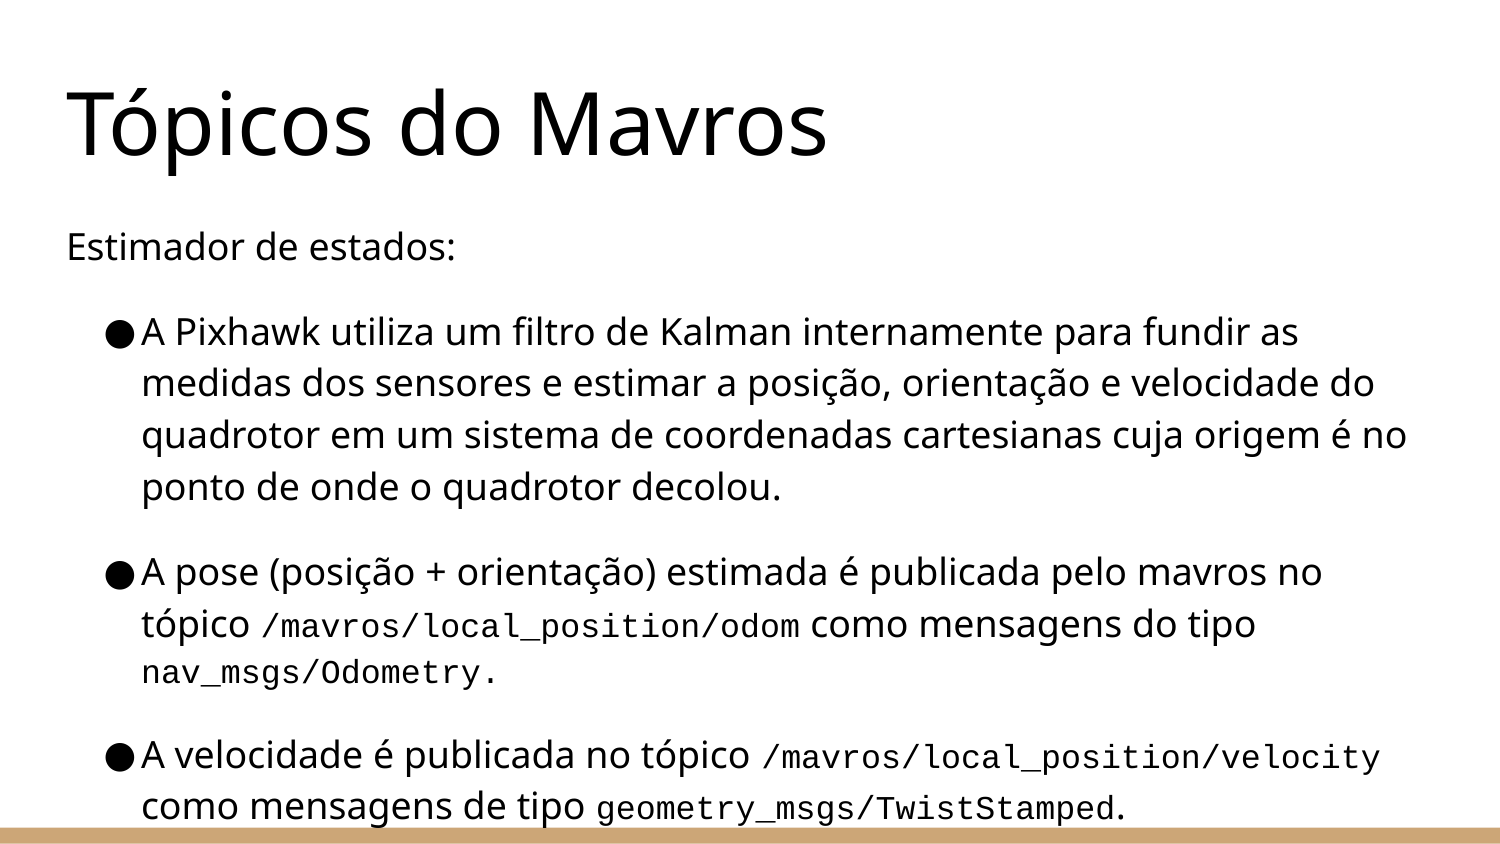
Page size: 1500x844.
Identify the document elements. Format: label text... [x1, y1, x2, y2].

title Tópicos do Mavros [51, 51, 1449, 189]
list Estimador de estados: A Pixhawk utiliza um filtro de Kalman internamente para fundir as medidas dos sensores e estimar a posição, orientação e velocidade do quadrotor em um sistema de coordenadas cartesianas cuja origem é no ponto de onde o quadrotor decolou. A pose (posição + orientação) estimada é publicada pelo mavros no tópico /mavros/local_position/odom como mensagens do tipo nav_msgs/Odometry. A velocidade é publicada no tópico /mavros/local_position/velocity como mensagens de tipo geometry_msgs/TwistStamped. [51, 200, 1449, 752]
